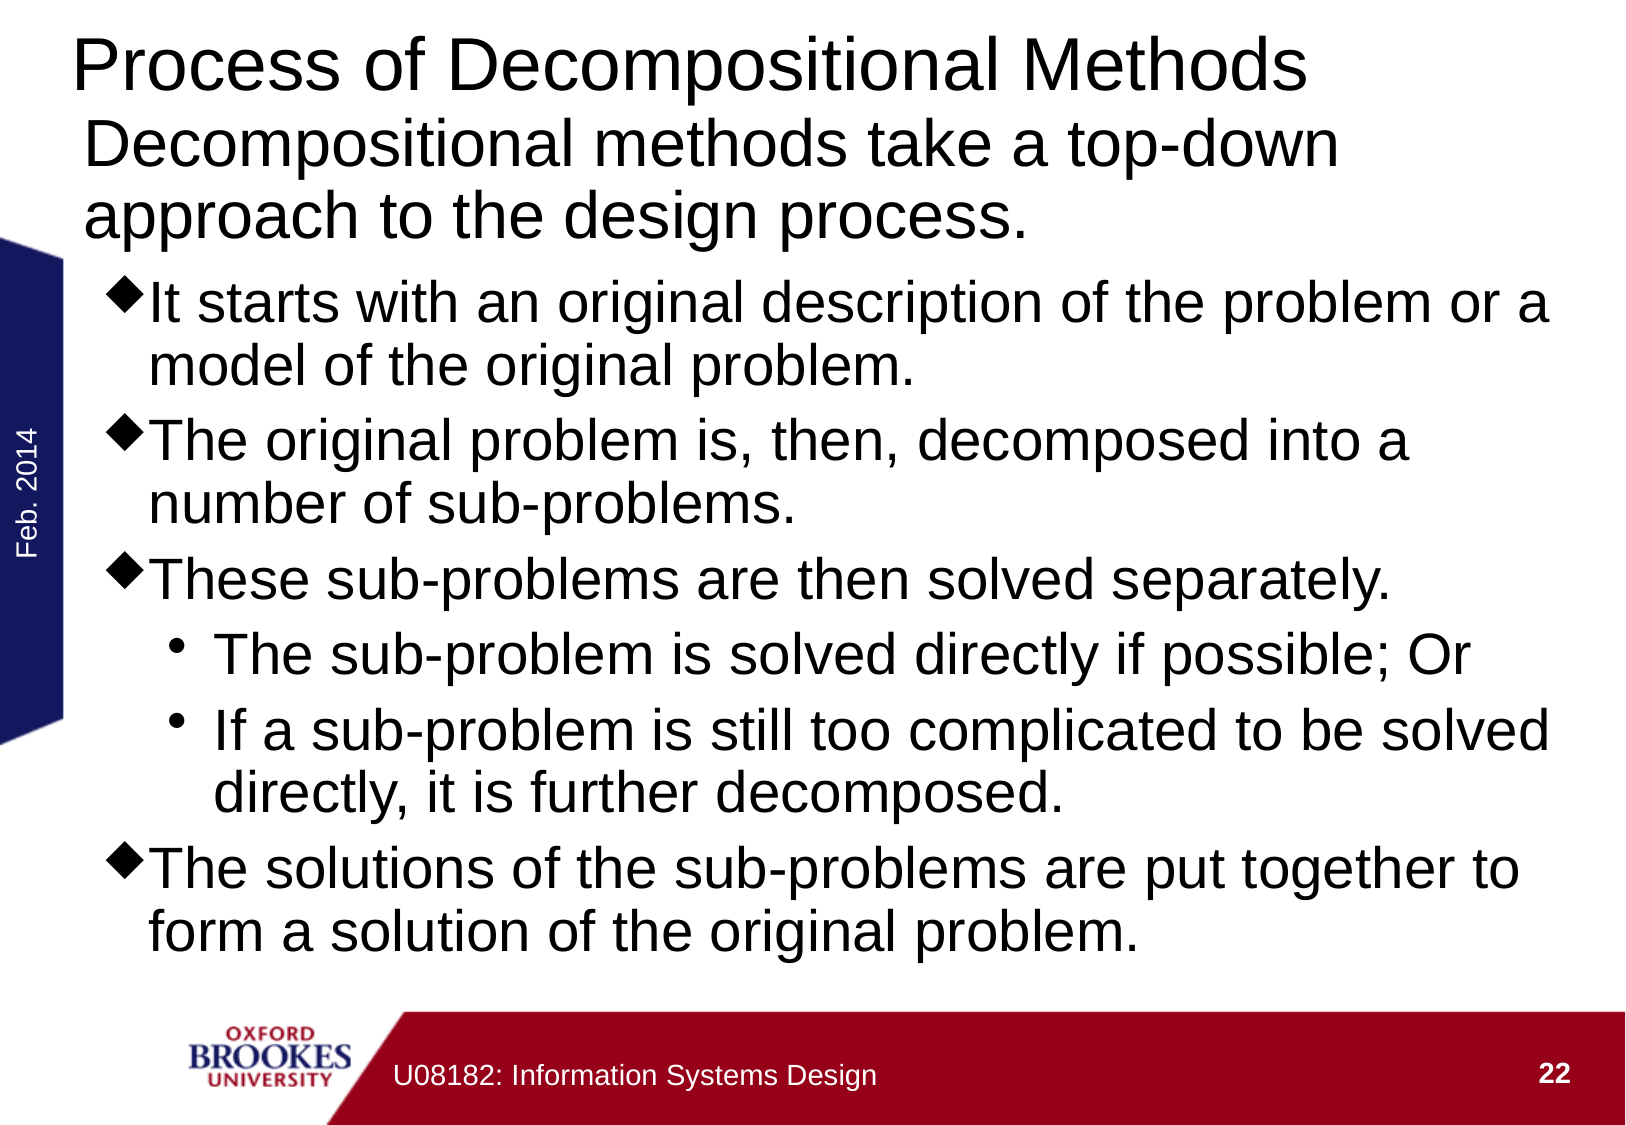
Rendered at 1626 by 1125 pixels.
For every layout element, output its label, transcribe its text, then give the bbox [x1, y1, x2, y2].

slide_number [0, 312, 57, 676]
footer U08182: Information Systems Design [392, 1056, 1289, 1101]
picture [0, 0, 1626, 1125]
slide_number 22 [1516, 1046, 1594, 1101]
list Decompositional methods take a top-down approach to the design process. It starts with an original description of the problem or a model of the original problem. The original problem is, then, decomposed into a number of sub-problems. These sub-problems are then solved separately. The sub-problem is solved directly if possible; Or If a sub-problem is still too complicated to be solved directly, it is further decomposed. The solutions of the sub-problems are put together to form a solution of the original problem. [68, 101, 1604, 1000]
title Process of Decompositional Methods [56, 19, 1604, 102]
